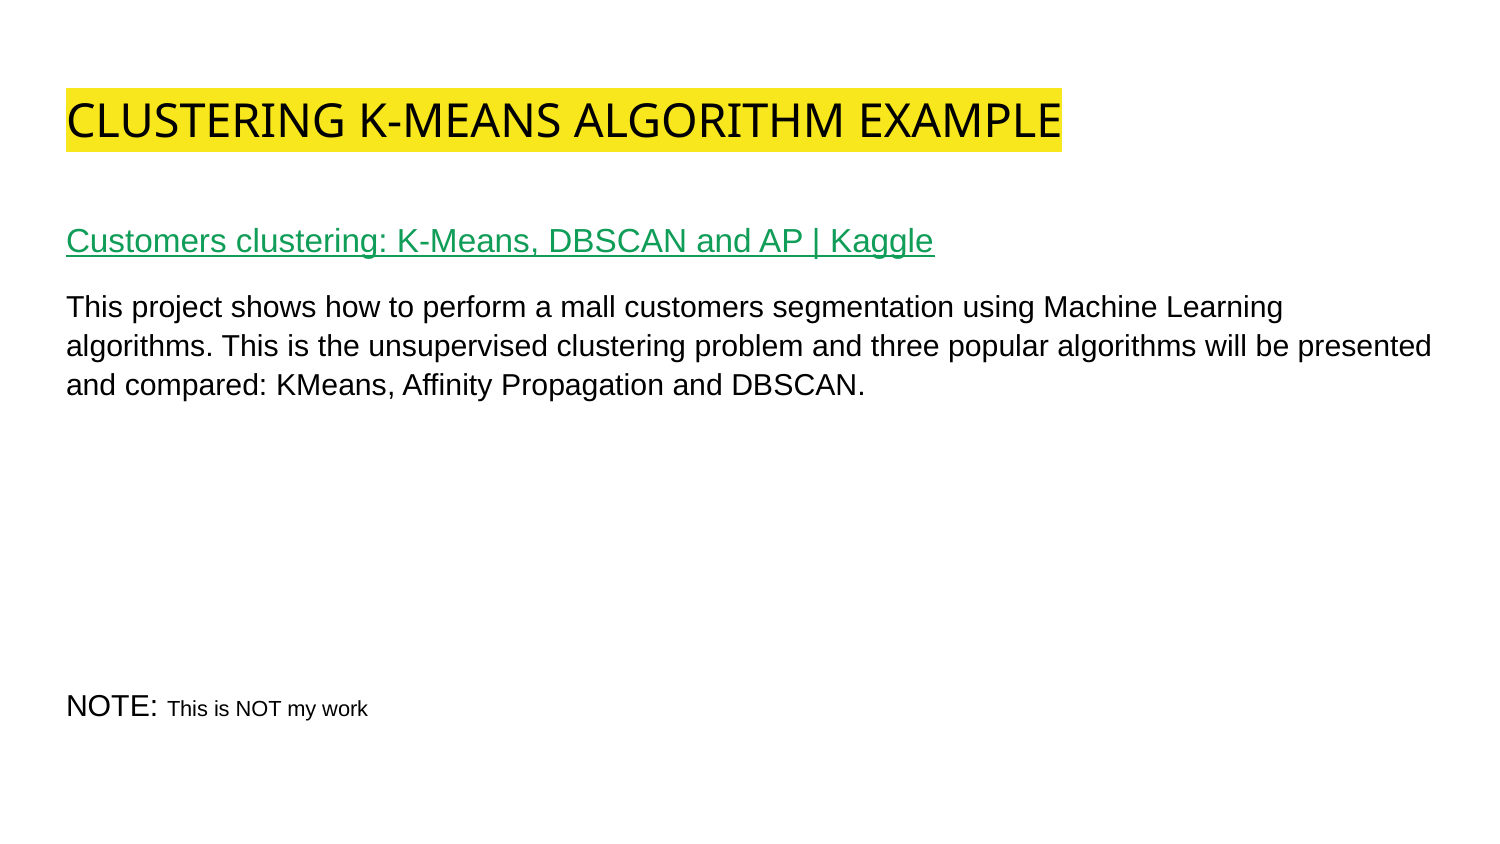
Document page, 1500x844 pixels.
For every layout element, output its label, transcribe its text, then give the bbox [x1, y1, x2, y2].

title CLUSTERING K-MEANS ALGORITHM EXAMPLE [51, 72, 1449, 167]
list Customers clustering: K-Means, DBSCAN and AP | Kaggle This project shows how to perform a mall customers segmentation using Machine Learning algorithms. This is the unsupervised clustering problem and three popular algorithms will be presented and compared: KMeans, Affinity Propagation and DBSCAN. NOTE: This is NOT my work [51, 202, 1449, 750]
